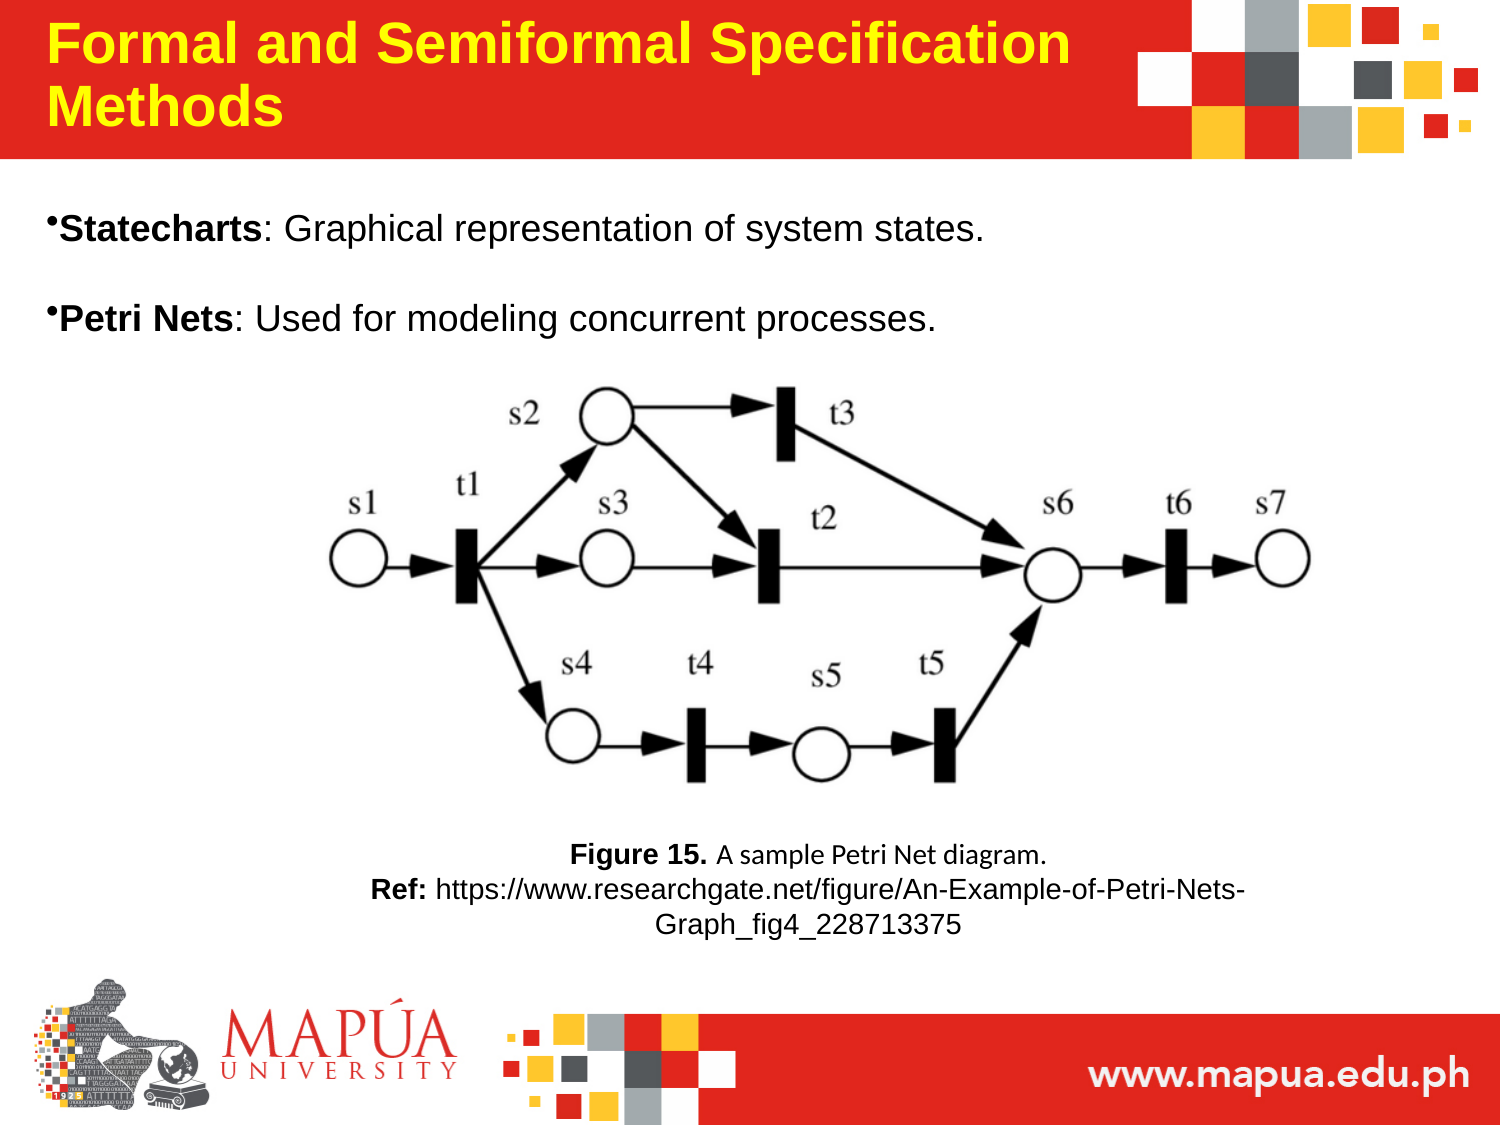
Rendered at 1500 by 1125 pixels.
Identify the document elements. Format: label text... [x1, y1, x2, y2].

text_box Figure 15. A sample Petri Net diagram. Ref: https://www.researchgate.net/figure/An-Example-of-Petri-Nets-Graph_fig4_228713375 [311, 827, 1306, 948]
title Formal and Semiformal Specification Methods [31, 3, 1194, 147]
text_box Statecharts: Graphical representation of system states. Petri Nets: Used for modeling concurrent processes. [30, 196, 1357, 346]
picture [0, 0, 1500, 1125]
